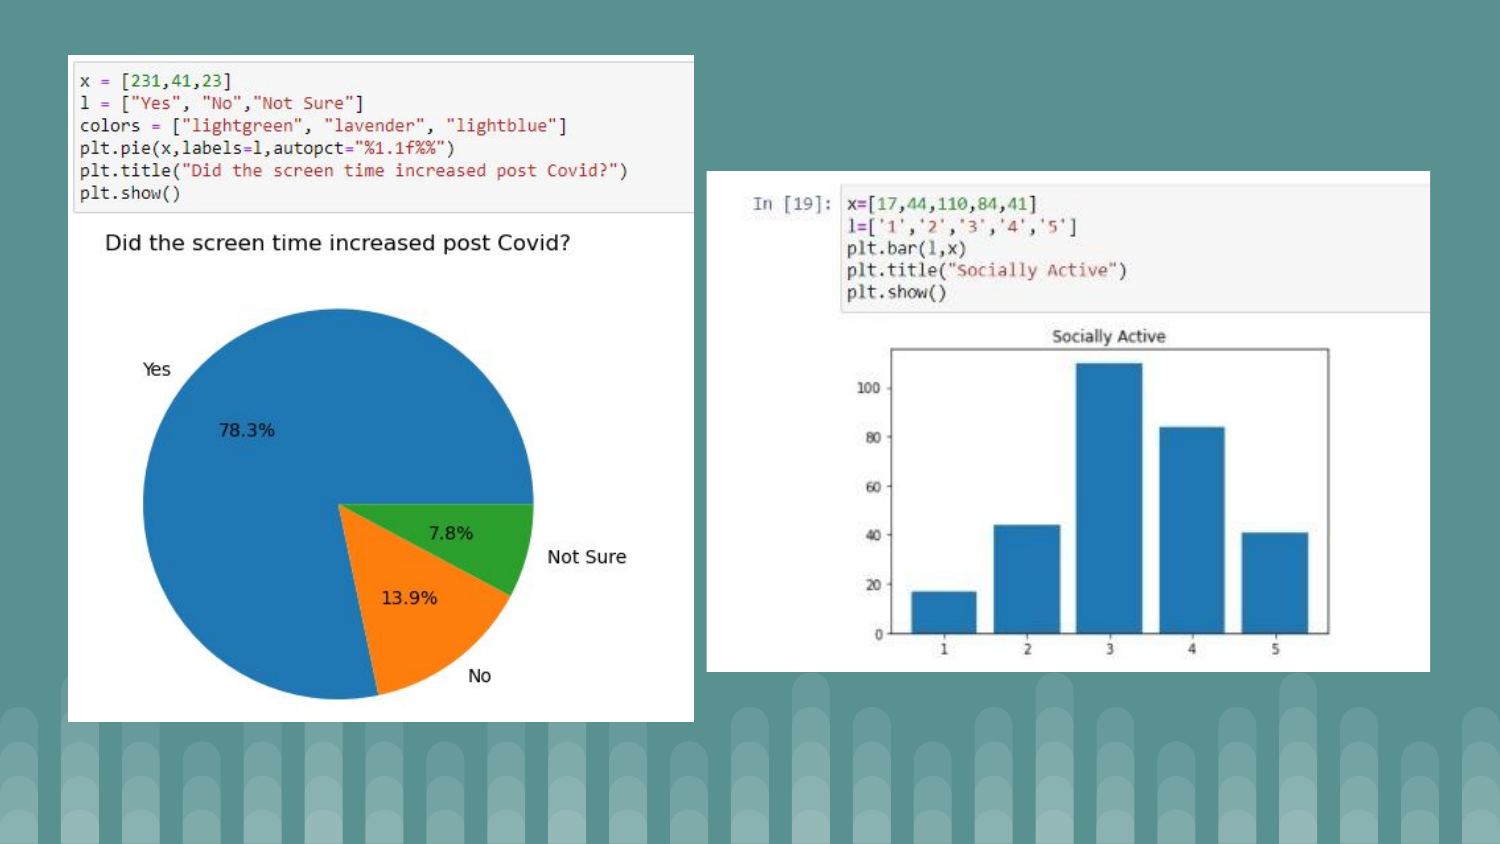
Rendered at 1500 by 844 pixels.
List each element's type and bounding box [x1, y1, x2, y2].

picture [68, 55, 694, 722]
picture [706, 171, 1431, 673]
